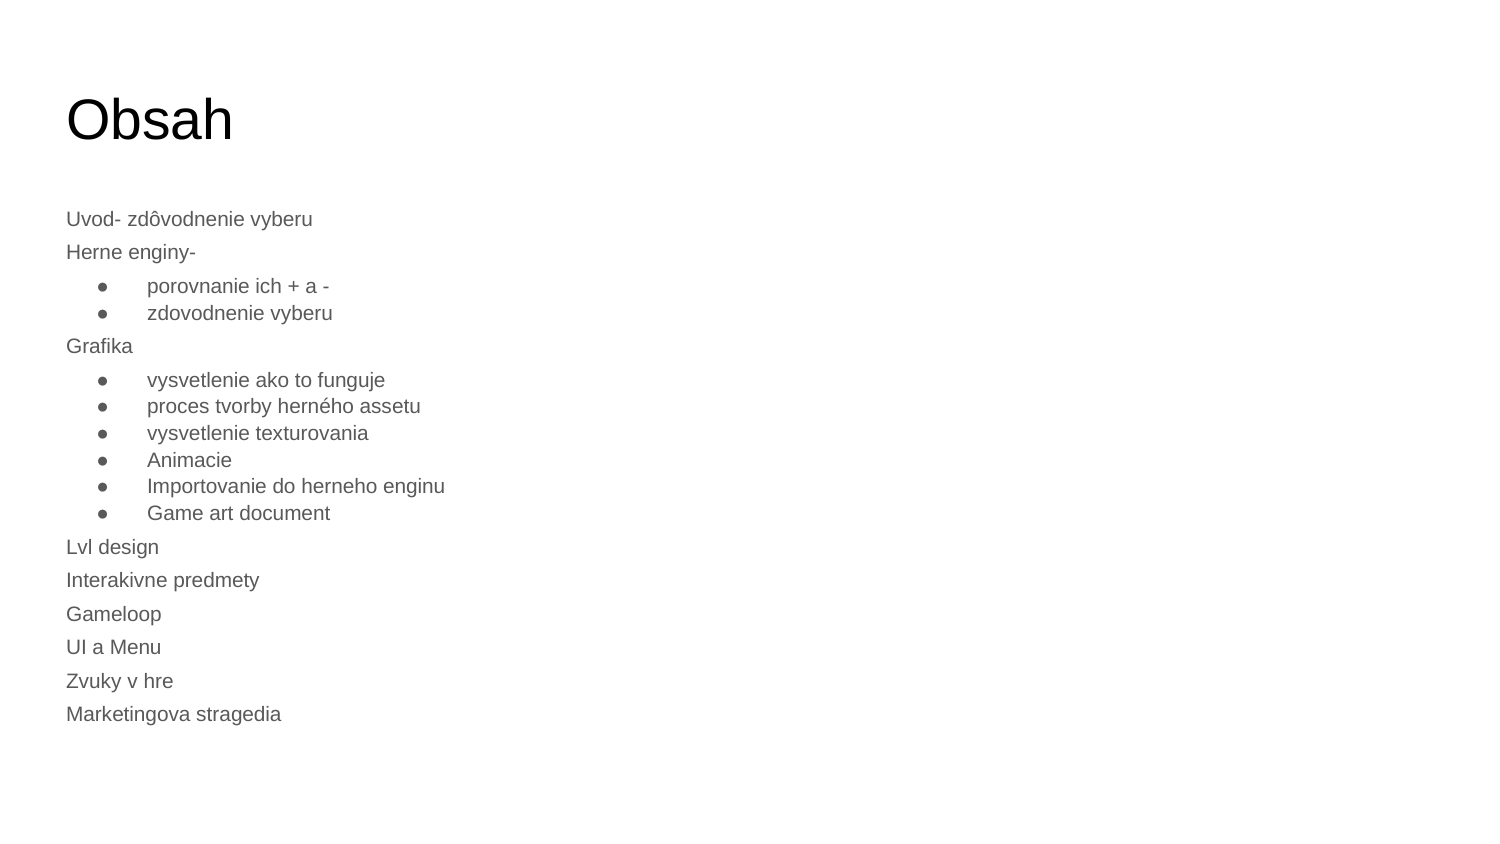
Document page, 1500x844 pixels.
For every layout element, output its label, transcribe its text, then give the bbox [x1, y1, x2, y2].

list Uvod- zdôvodnenie vyberu Herne enginy- porovnanie ich + a - zdovodnenie vyberu Grafika vysvetlenie ako to funguje proces tvorby herného assetu vysvetlenie texturovania Animacie Importovanie do herneho enginu Game art document Lvl design Interakivne predmety Gameloop UI a Menu Zvuky v hre Marketingova stragedia [51, 189, 1449, 750]
title Obsah [51, 72, 1449, 167]
